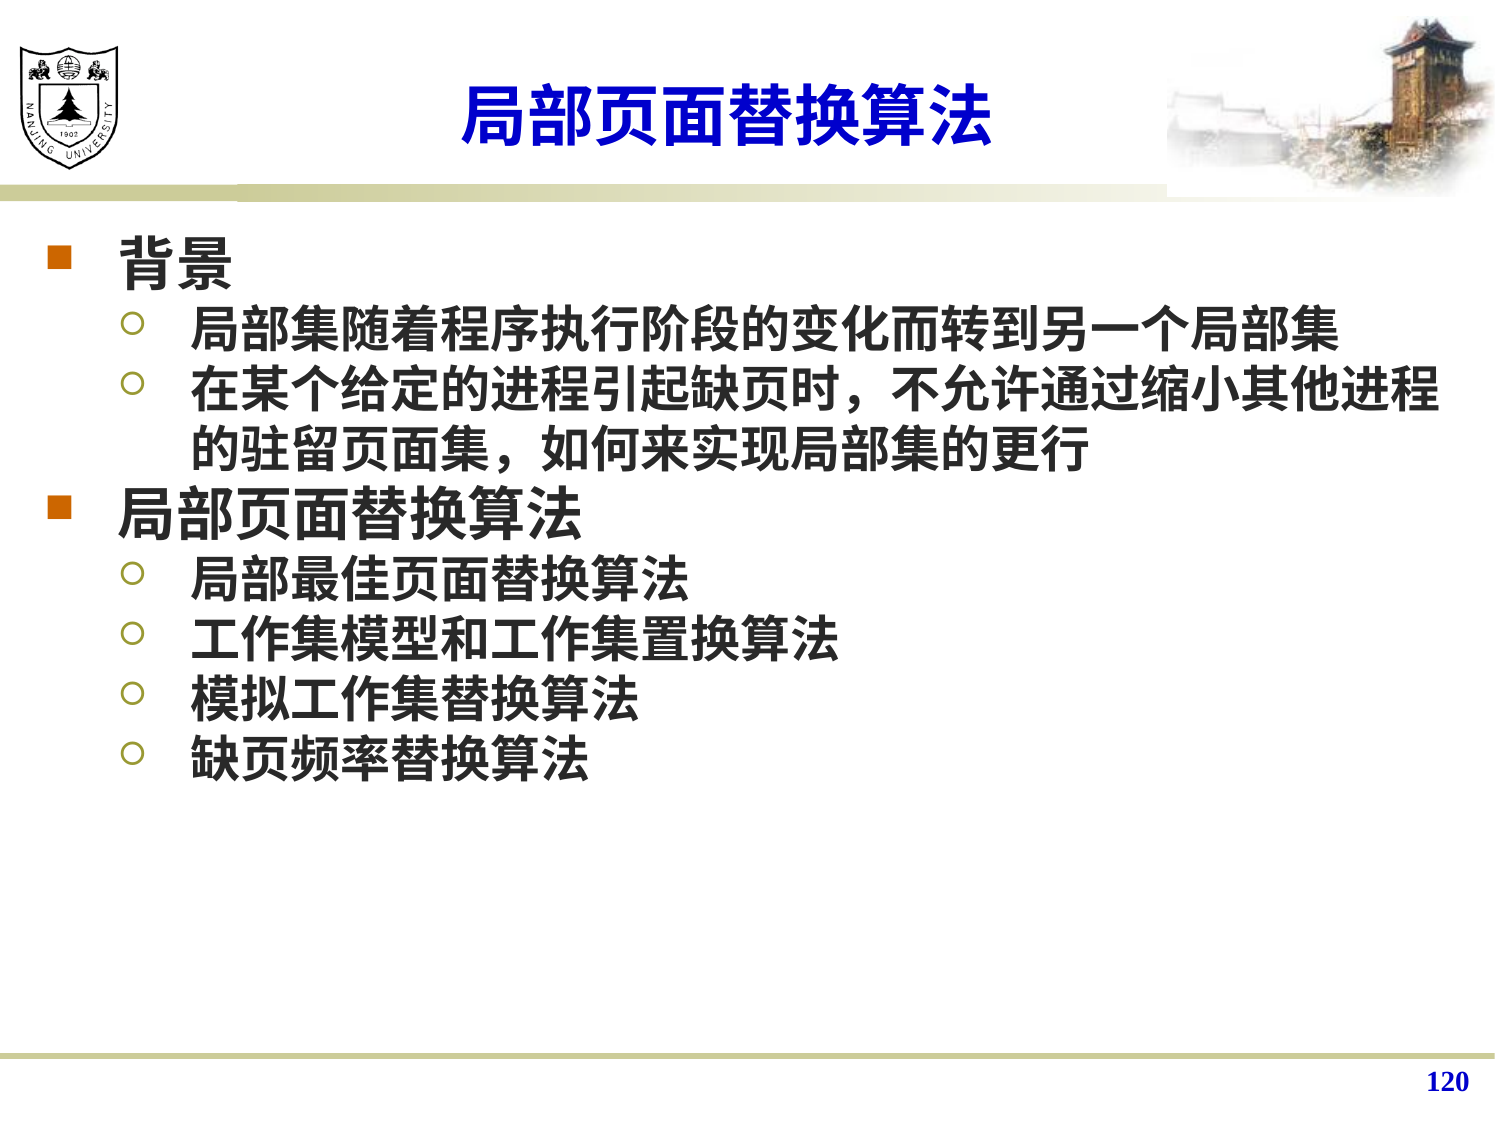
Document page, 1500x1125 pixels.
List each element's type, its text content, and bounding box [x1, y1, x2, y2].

picture [1167, 16, 1495, 197]
title 局部页面替换算法 [123, 66, 1331, 161]
picture [14, 42, 124, 173]
list 背景 局部集随着程序执行阶段的变化而转到另一个局部集 在某个给定的进程引起缺页时，不允许通过缩小其他进程的驻留页面集，如何来实现局部集的更行 局部页面替换算法 局部最佳页面替换算法 工作集模型和工作集置换算法 模拟工作集替换算法 缺页频率替换算法 [29, 219, 1483, 1035]
picture [0, 1053, 1495, 1059]
slide_number 120 [1399, 1054, 1496, 1125]
